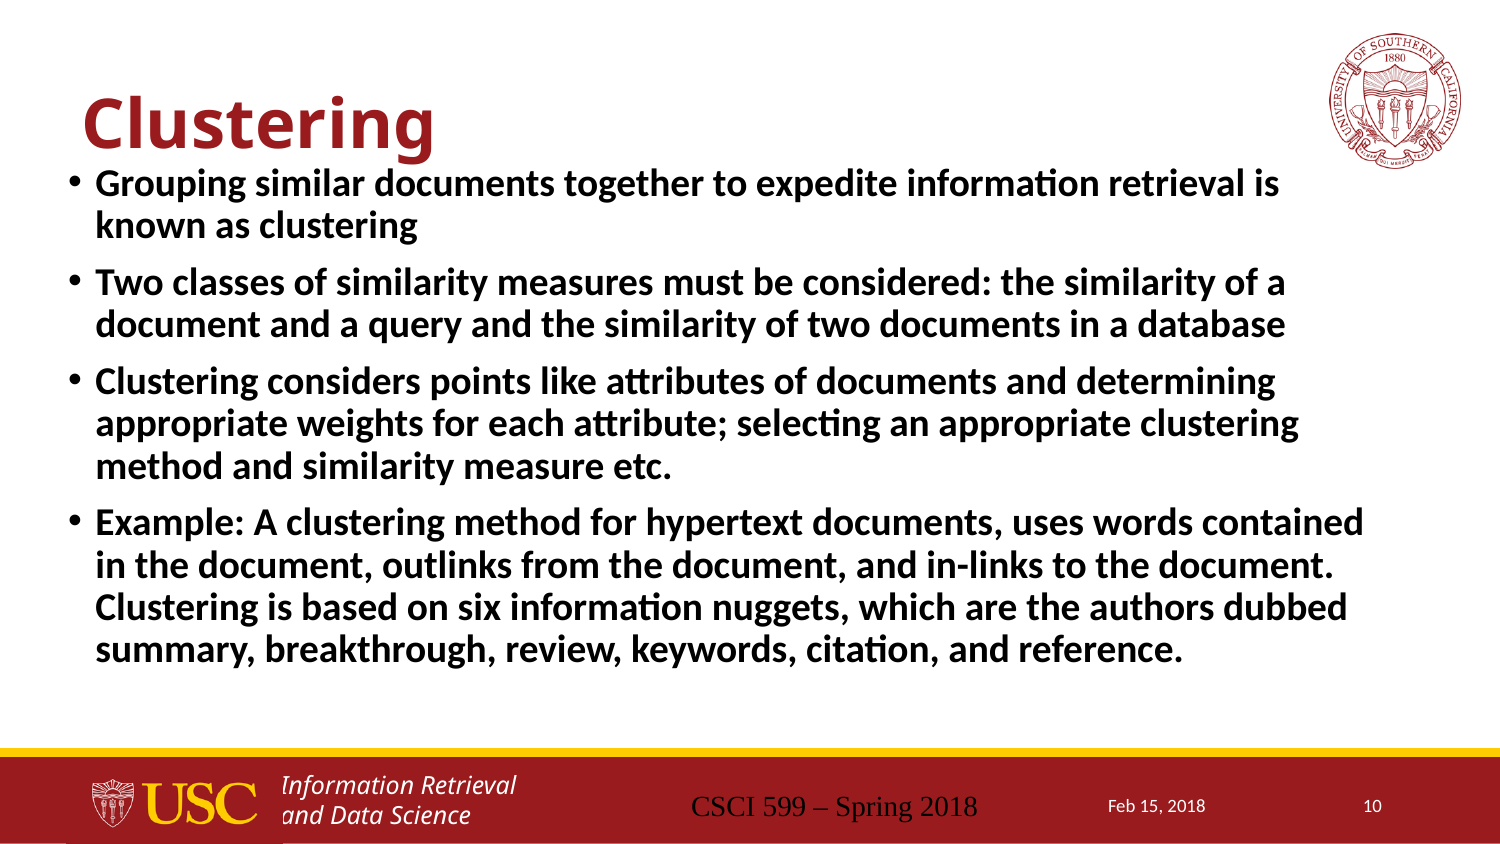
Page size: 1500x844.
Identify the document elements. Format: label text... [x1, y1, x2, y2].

picture [66, 762, 283, 844]
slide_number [1093, 782, 1308, 827]
footer CSCI 599 – Spring 2018 [621, 782, 1048, 827]
slide_number 10 [1319, 782, 1397, 827]
list Grouping similar documents together to expedite information retrieval is known as clustering Two classes of similarity measures must be considered: the similarity of a document and a query and the similarity of two documents in a database Clustering considers points like attributes of documents and determining appropriate weights for each attribute; selecting an appropriate clustering method and similarity measure etc. Example: A clustering method for hypertext documents, uses words contained in the document, outlinks from the document, and in-links to the document. Clustering is based on six information nuggets, which are the authors dubbed summary, breakthrough, review, keywords, citation, and reference. [53, 154, 1384, 685]
picture [1329, 33, 1461, 169]
title Clustering [66, 44, 1397, 208]
